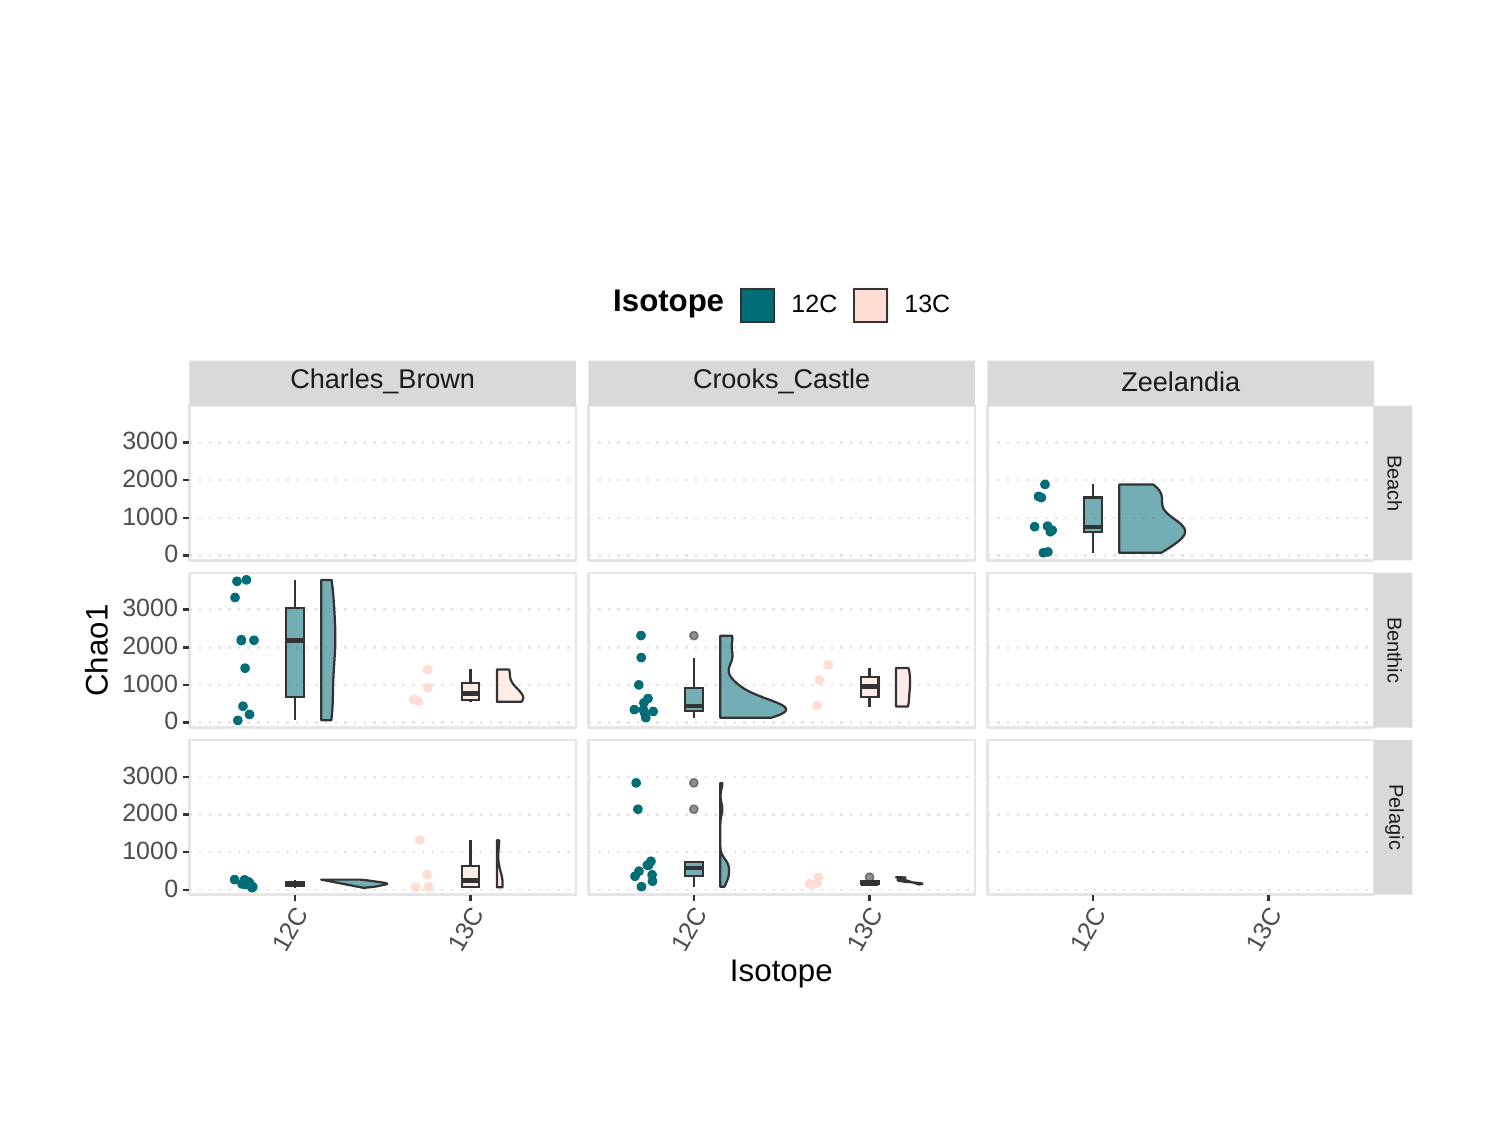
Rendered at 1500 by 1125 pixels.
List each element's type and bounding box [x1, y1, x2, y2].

text_box [74, 262, 1426, 1006]
